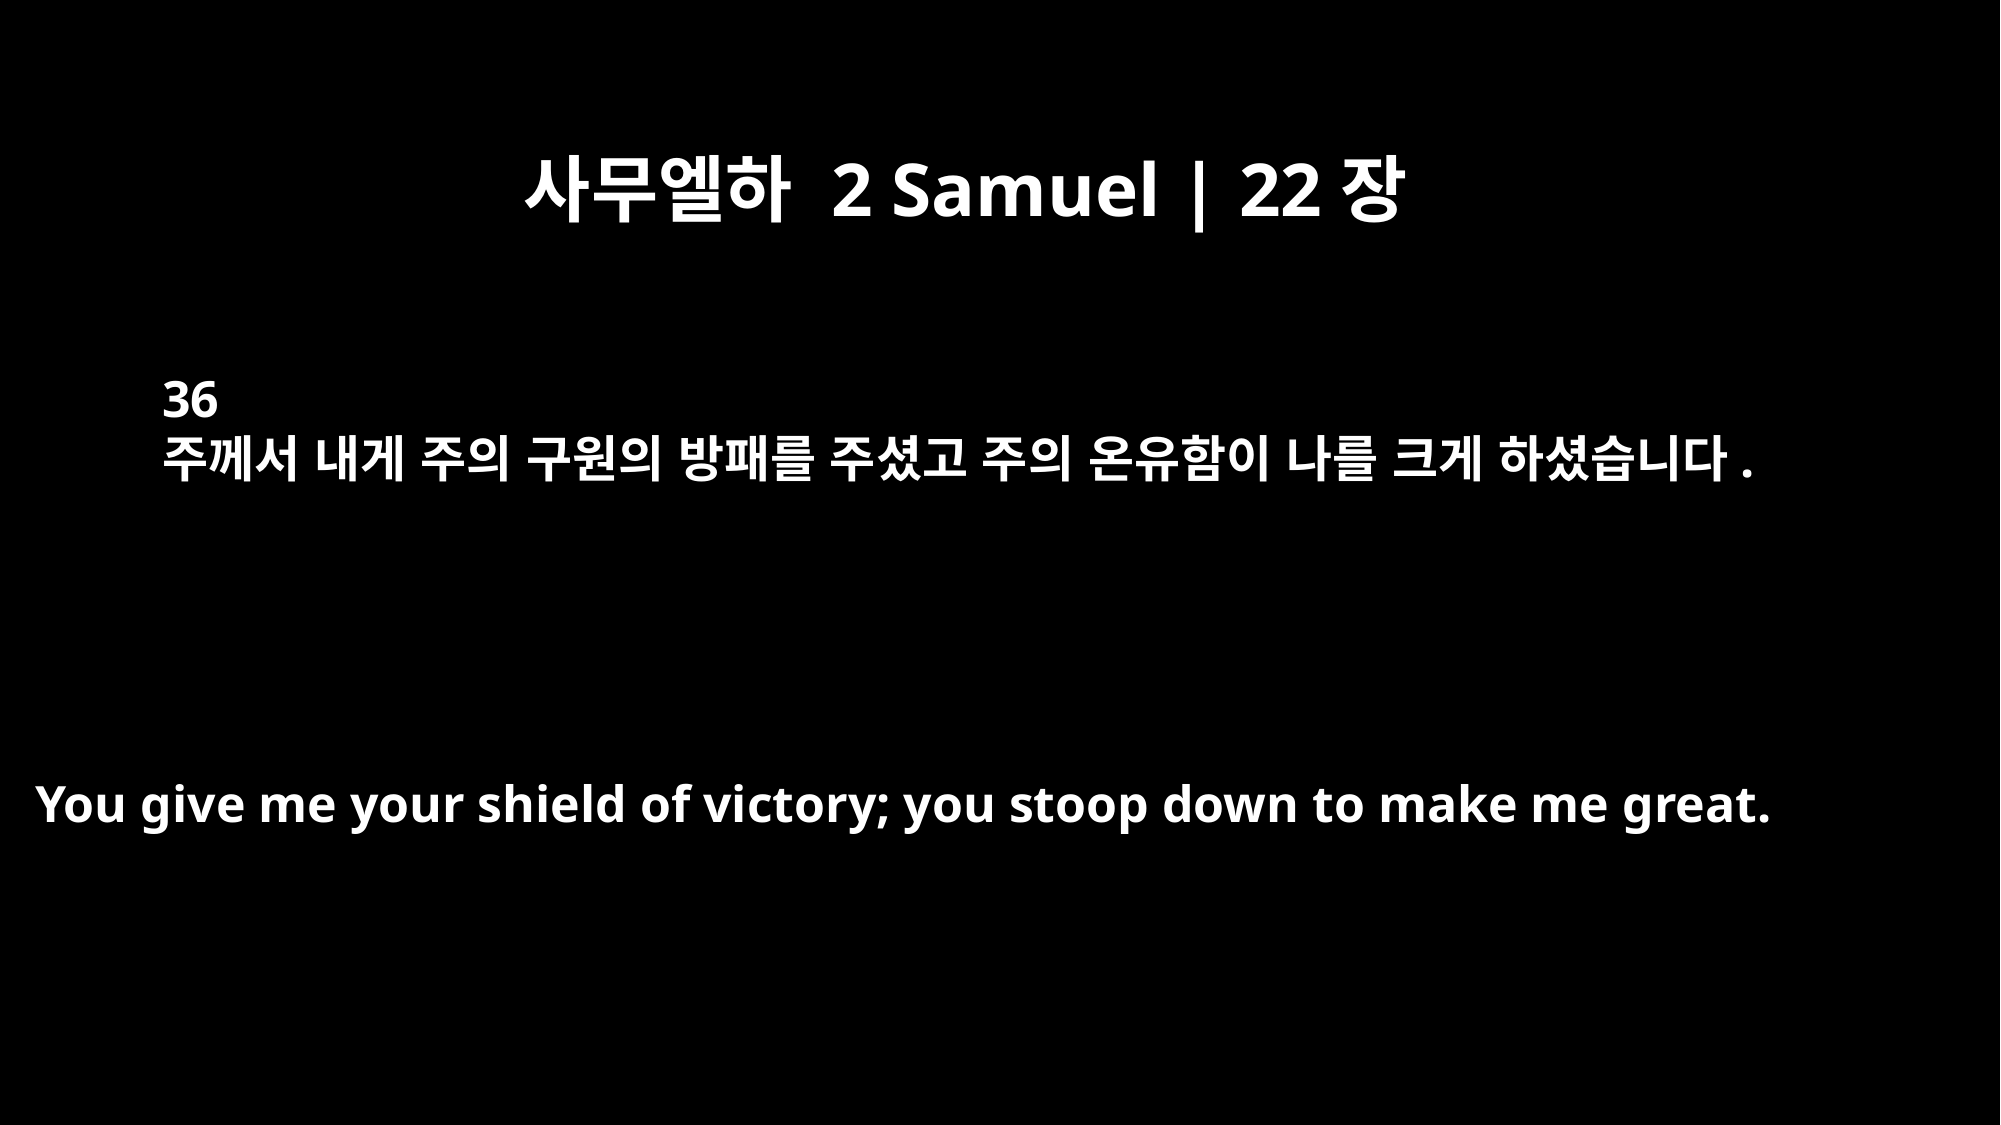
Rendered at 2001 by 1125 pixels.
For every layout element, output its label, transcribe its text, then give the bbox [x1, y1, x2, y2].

text_box 사무엘하 2 Samuel | 22장 [509, 136, 1423, 239]
text_box You give me your shield of victory; you stoop down to make me great. [20, 764, 1788, 840]
text_box 36 주께서 내게 주의 구원의 방패를 주셨고 주의 온유함이 나를 크게 하셨습니다. [147, 359, 1770, 495]
